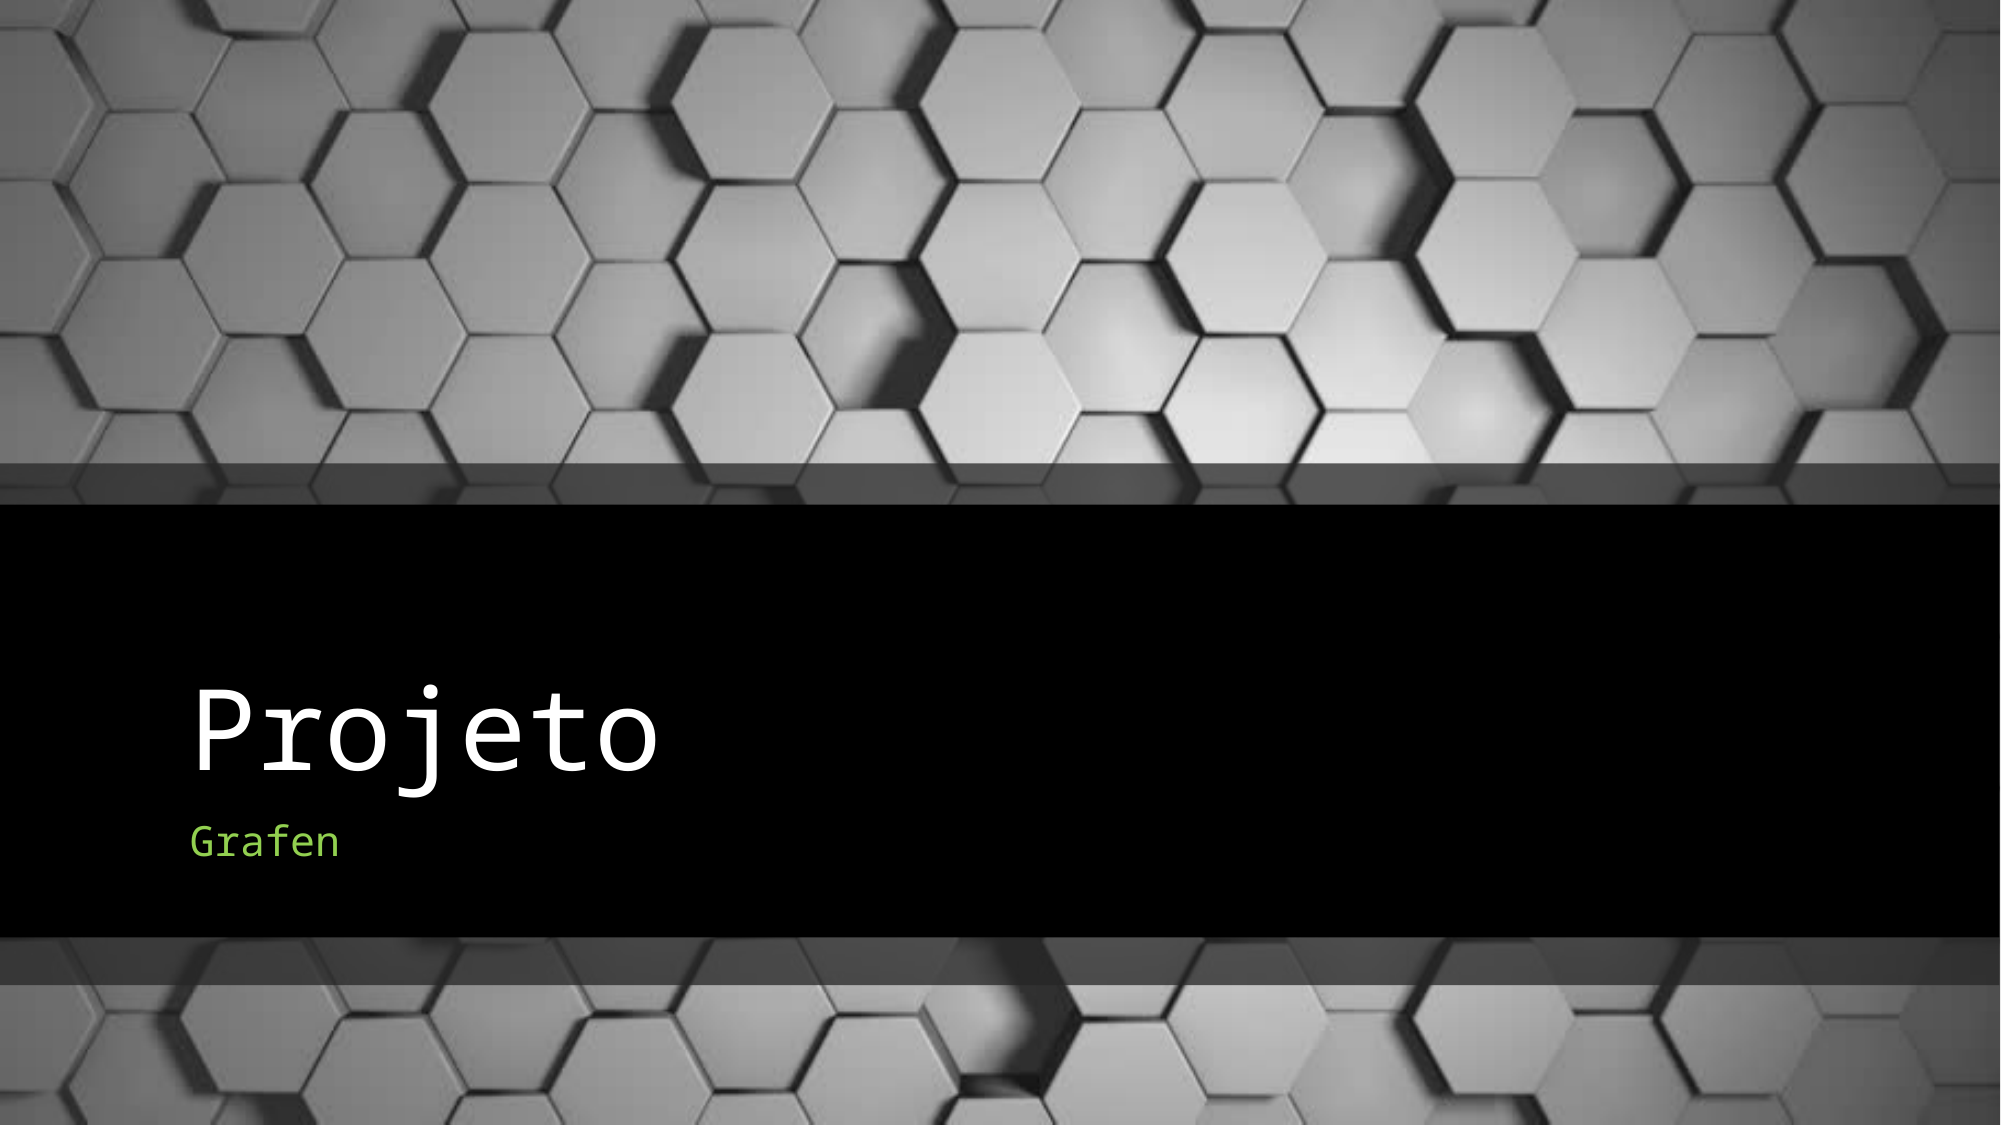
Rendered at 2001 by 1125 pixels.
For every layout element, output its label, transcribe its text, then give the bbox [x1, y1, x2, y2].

picture [0, 0, 2001, 1125]
subtitle Grafen [174, 812, 1825, 925]
title Projeto [174, 519, 1825, 800]
